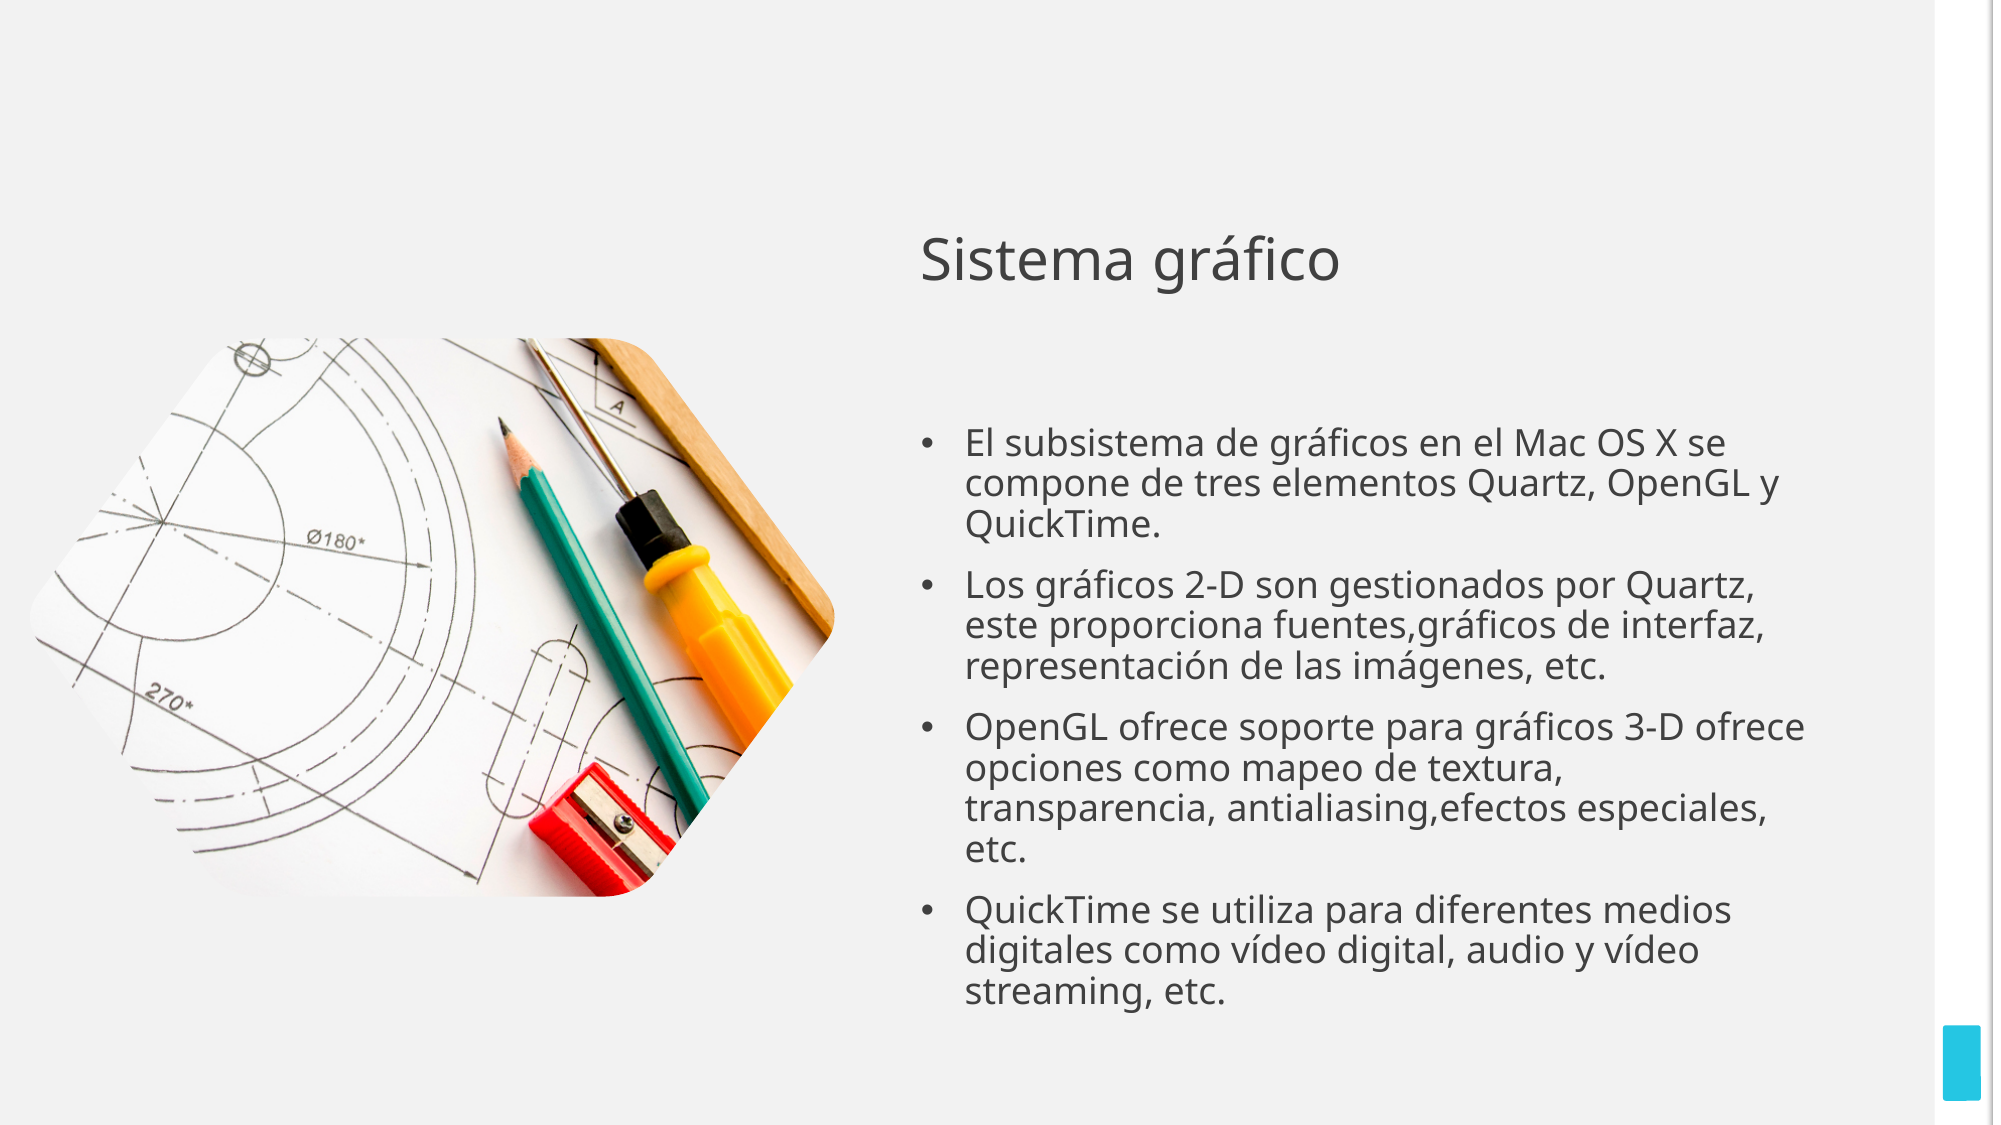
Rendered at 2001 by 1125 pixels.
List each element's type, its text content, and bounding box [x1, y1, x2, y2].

picture [29, 338, 835, 897]
title Sistema gráfico [920, 226, 1819, 298]
list El subsistema de gráficos en el Mac OS X se compone de tres elementos Quartz, OpenGL y QuickTime. Los gráficos 2-D son gestionados por Quartz, este proporciona fuentes,gráficos de interfaz, representación de las imágenes, etc. OpenGL ofrece soporte para gráficos 3-D ofrece opciones como mapeo de textura, transparencia, antialiasing,efectos especiales, etc. QuickTime se utiliza para diferentes medios digitales como vídeo digital, audio y vídeo streaming, etc. [920, 424, 1819, 1125]
